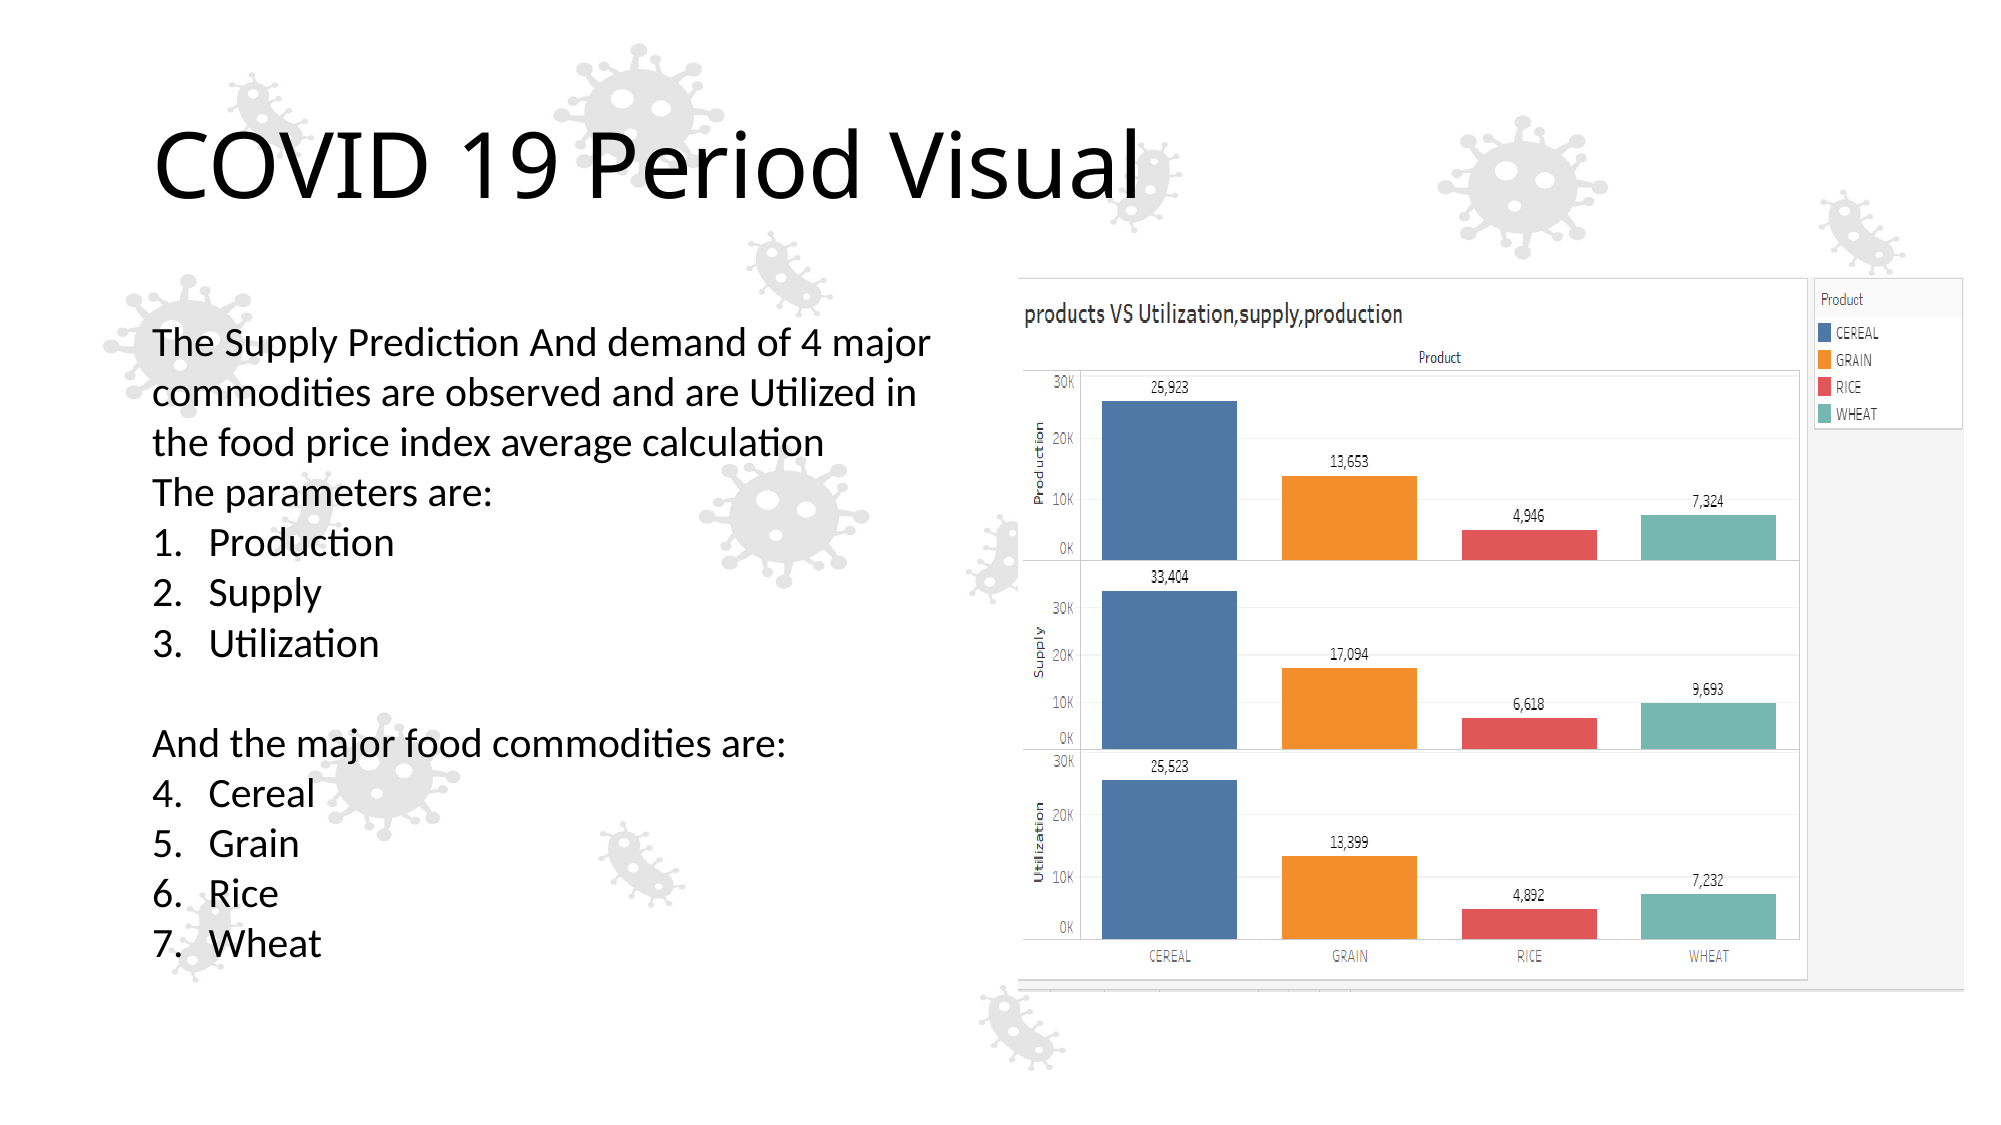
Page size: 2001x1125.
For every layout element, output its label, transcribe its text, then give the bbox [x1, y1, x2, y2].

title COVID 19 Period Visual [137, 59, 1863, 278]
text_box The Supply Prediction And demand of 4 major commodities are observed and are Utilized in the food price index average calculation The parameters are: Production Supply Utilization And the major food commodities are: Cereal Grain Rice Wheat [137, 307, 982, 973]
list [1018, 277, 1964, 992]
